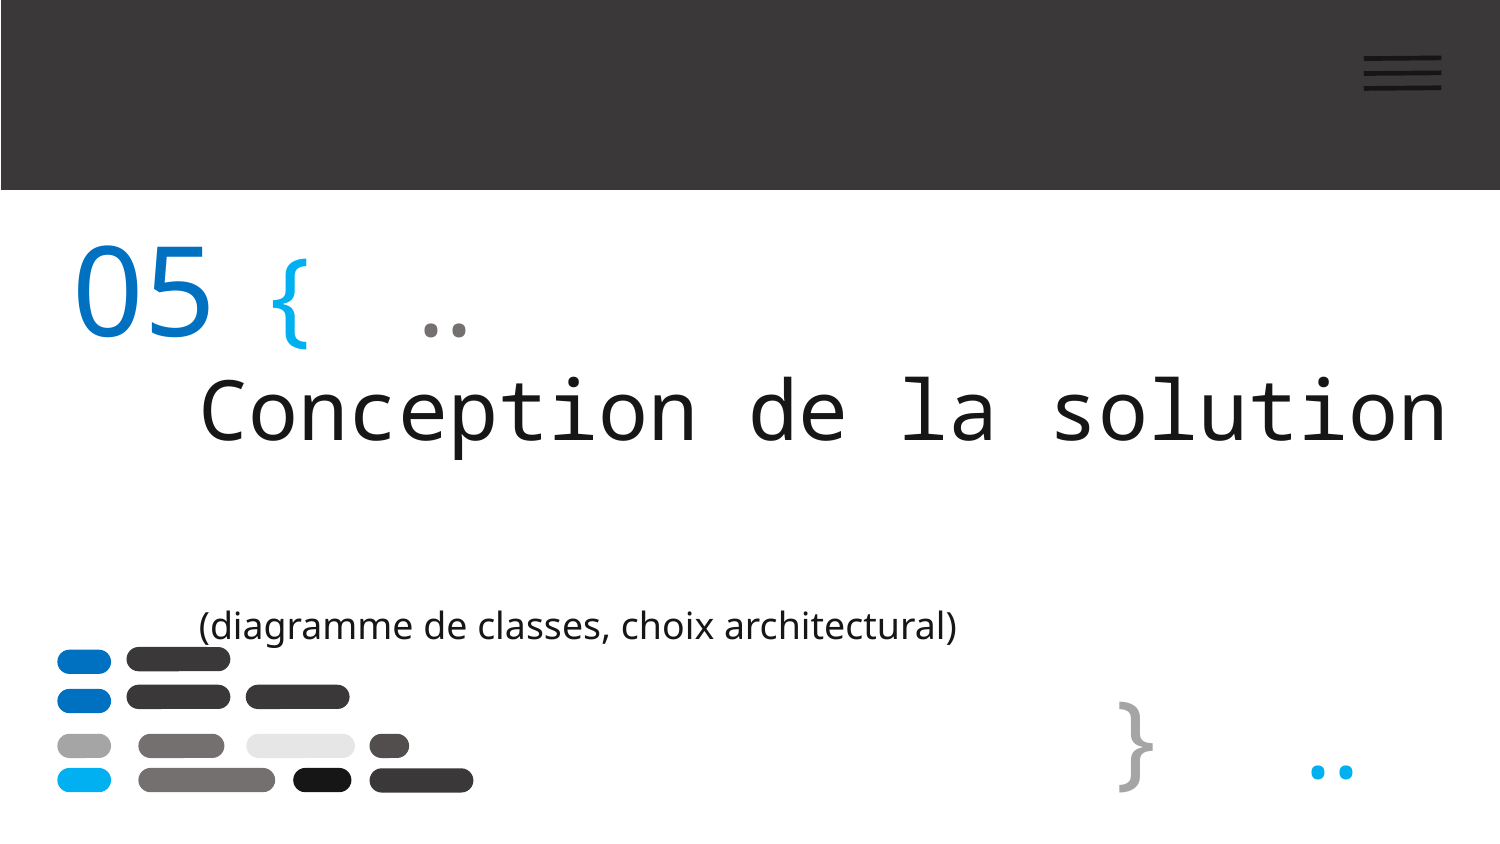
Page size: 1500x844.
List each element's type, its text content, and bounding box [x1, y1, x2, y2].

title Conception de la solution (diagramme de classes, choix architectural) [183, 403, 1500, 601]
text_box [57, 646, 474, 793]
text_box } [1101, 657, 1188, 782]
text_box .. [328, 249, 489, 340]
text_box .. [1215, 692, 1376, 782]
title 05 [57, 210, 329, 362]
text_box { [255, 214, 372, 358]
